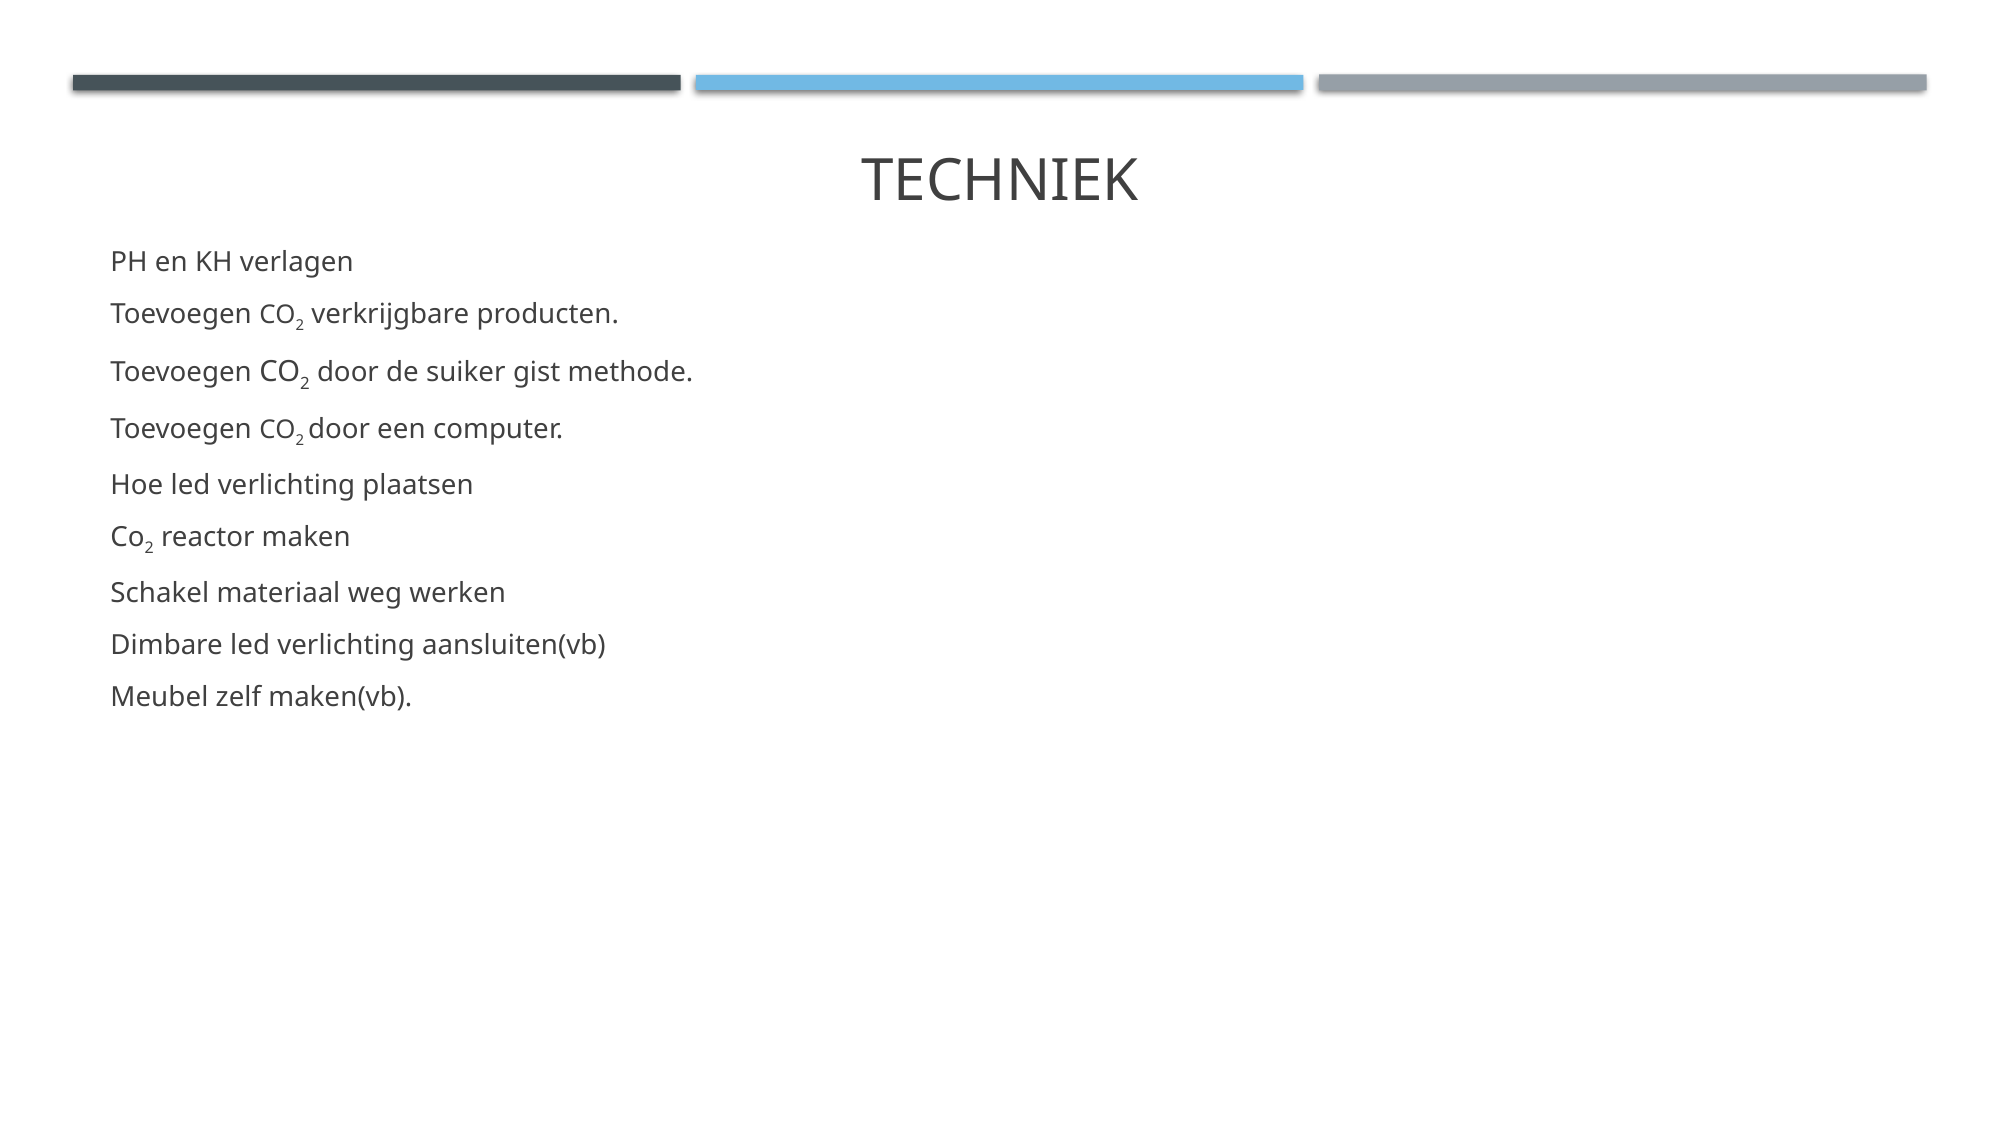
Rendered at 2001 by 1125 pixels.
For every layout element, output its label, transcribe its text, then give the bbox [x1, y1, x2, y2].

title Techniek [95, 115, 1905, 220]
list PH en KH verlagen Toevoegen CO2 verkrijgbare producten. Toevoegen CO2 door de suiker gist methode. Toevoegen CO2 door een computer. Hoe led verlichting plaatsen Co2 reactor maken Schakel materiaal weg werken Dimbare led verlichting aansluiten(vb) Meubel zelf maken(vb). [95, 233, 1905, 981]
